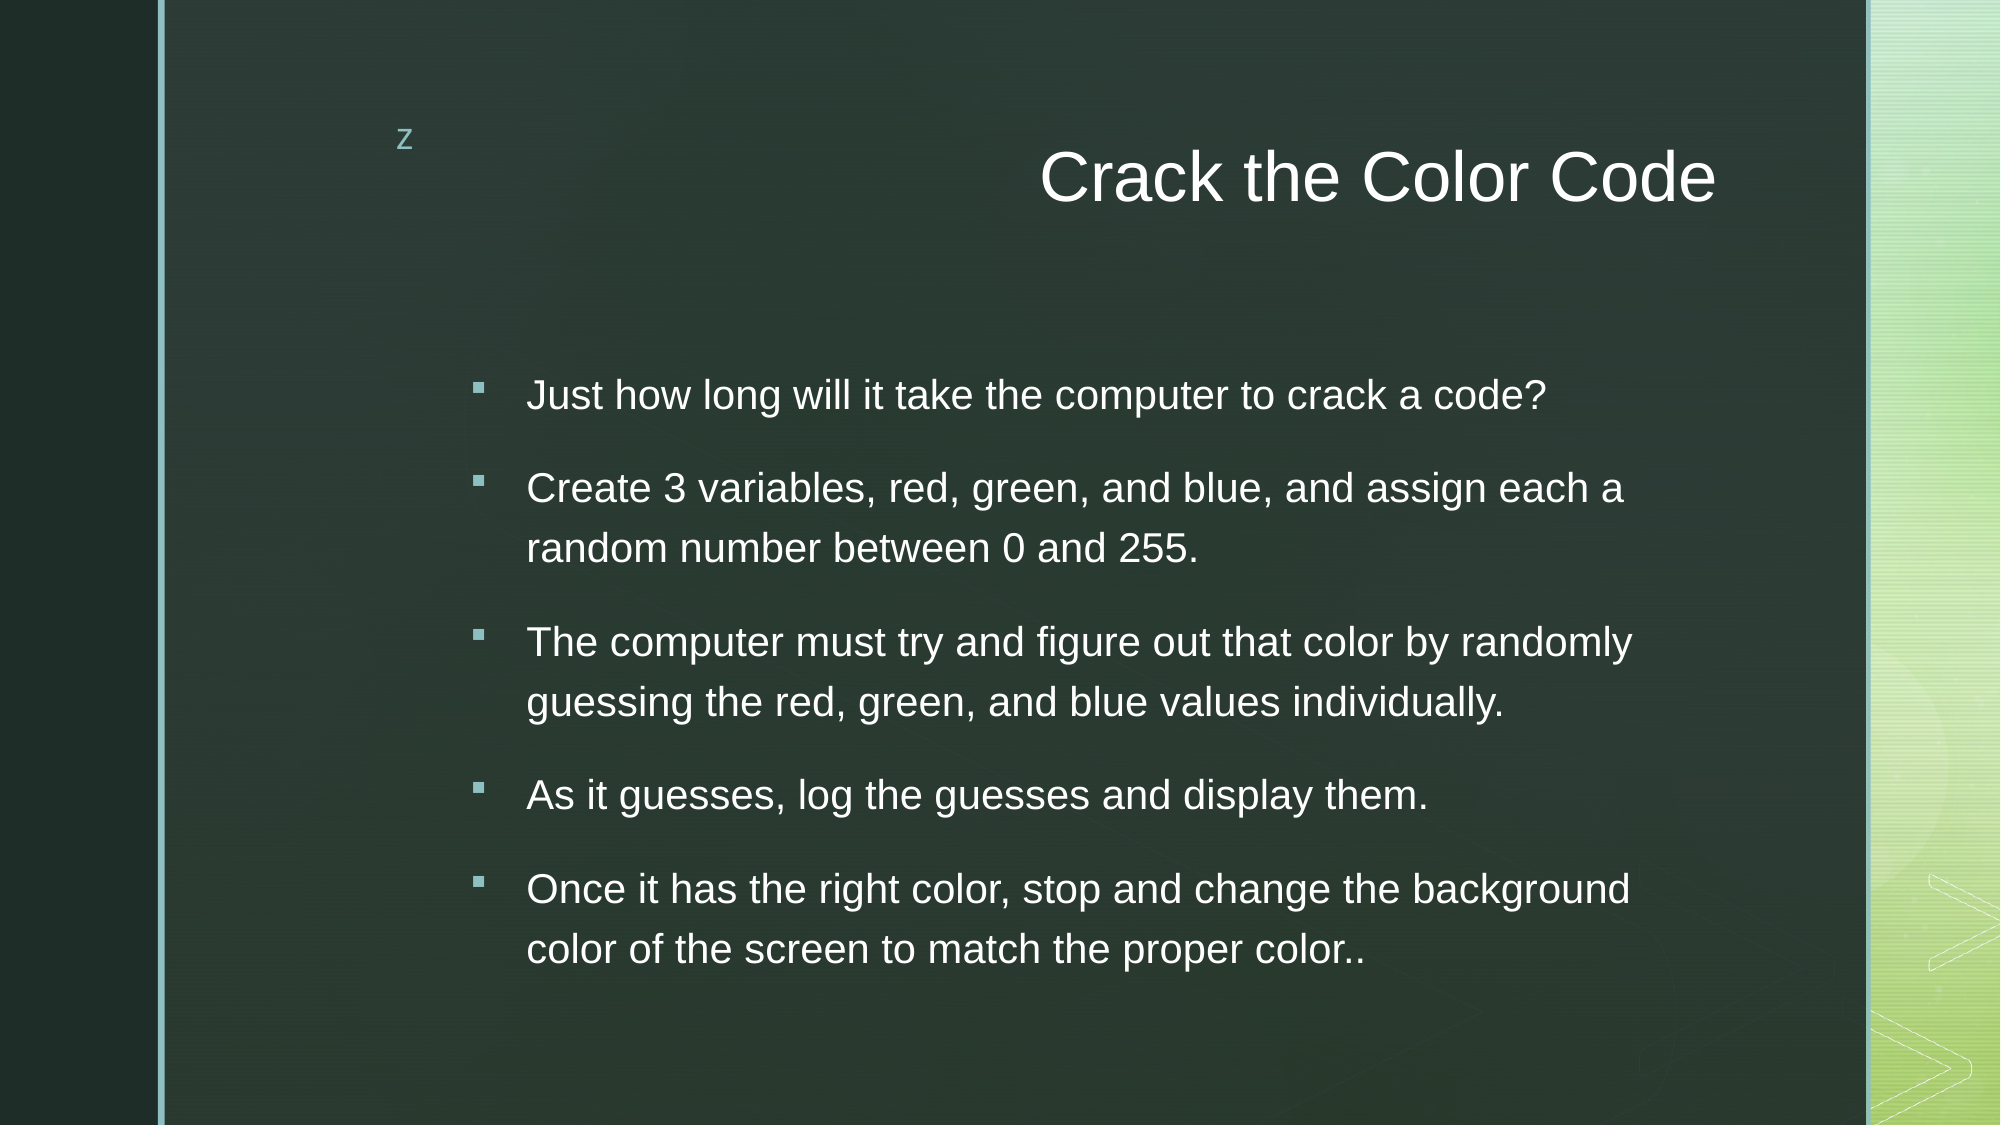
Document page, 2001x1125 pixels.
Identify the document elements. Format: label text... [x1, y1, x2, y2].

picture [1871, 0, 2001, 1125]
list Just how long will it take the computer to crack a code? Create 3 variables, red, green, and blue, and assign each a random number between 0 and 255. The computer must try and figure out that color by randomly guessing the red, green, and blue values individually. As it guesses, log the guesses and display them. Once it has the right color, stop and change the background color of the screen to match the proper color.. [454, 336, 1734, 993]
title Crack the Color Code [428, 132, 1734, 310]
